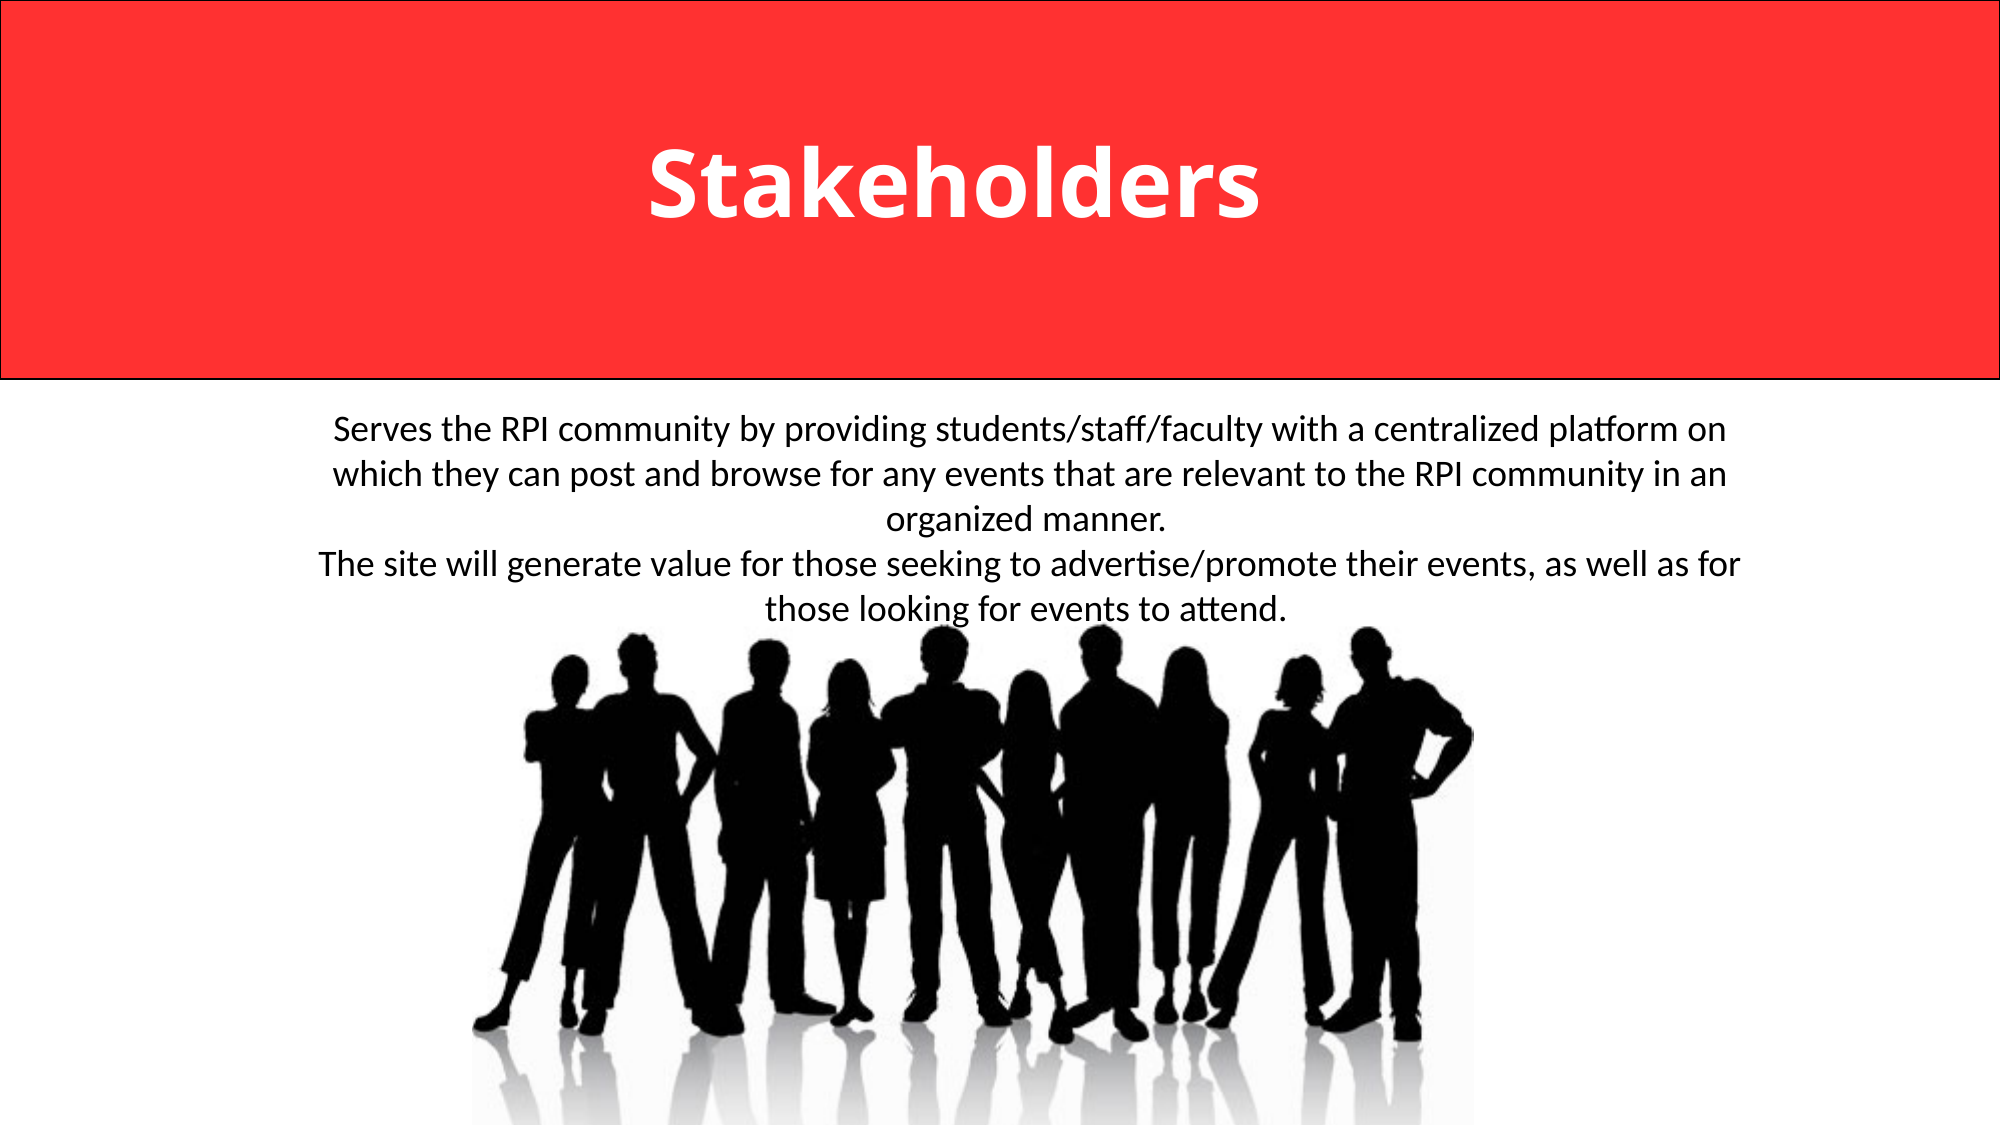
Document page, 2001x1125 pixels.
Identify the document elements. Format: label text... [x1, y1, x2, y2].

text_box Serves the RPI community by providing students/staff/faculty with a centralized platform on which they can post and browse for any events that are relevant to the RPI community in an organized manner. The site will generate value for those seeking to advertise/promote their events, as well as for those looking for events to attend. [288, 396, 1773, 727]
picture [471, 611, 1474, 1125]
title Stakeholders [205, 108, 1706, 245]
text_box [0, 0, 2000, 380]
